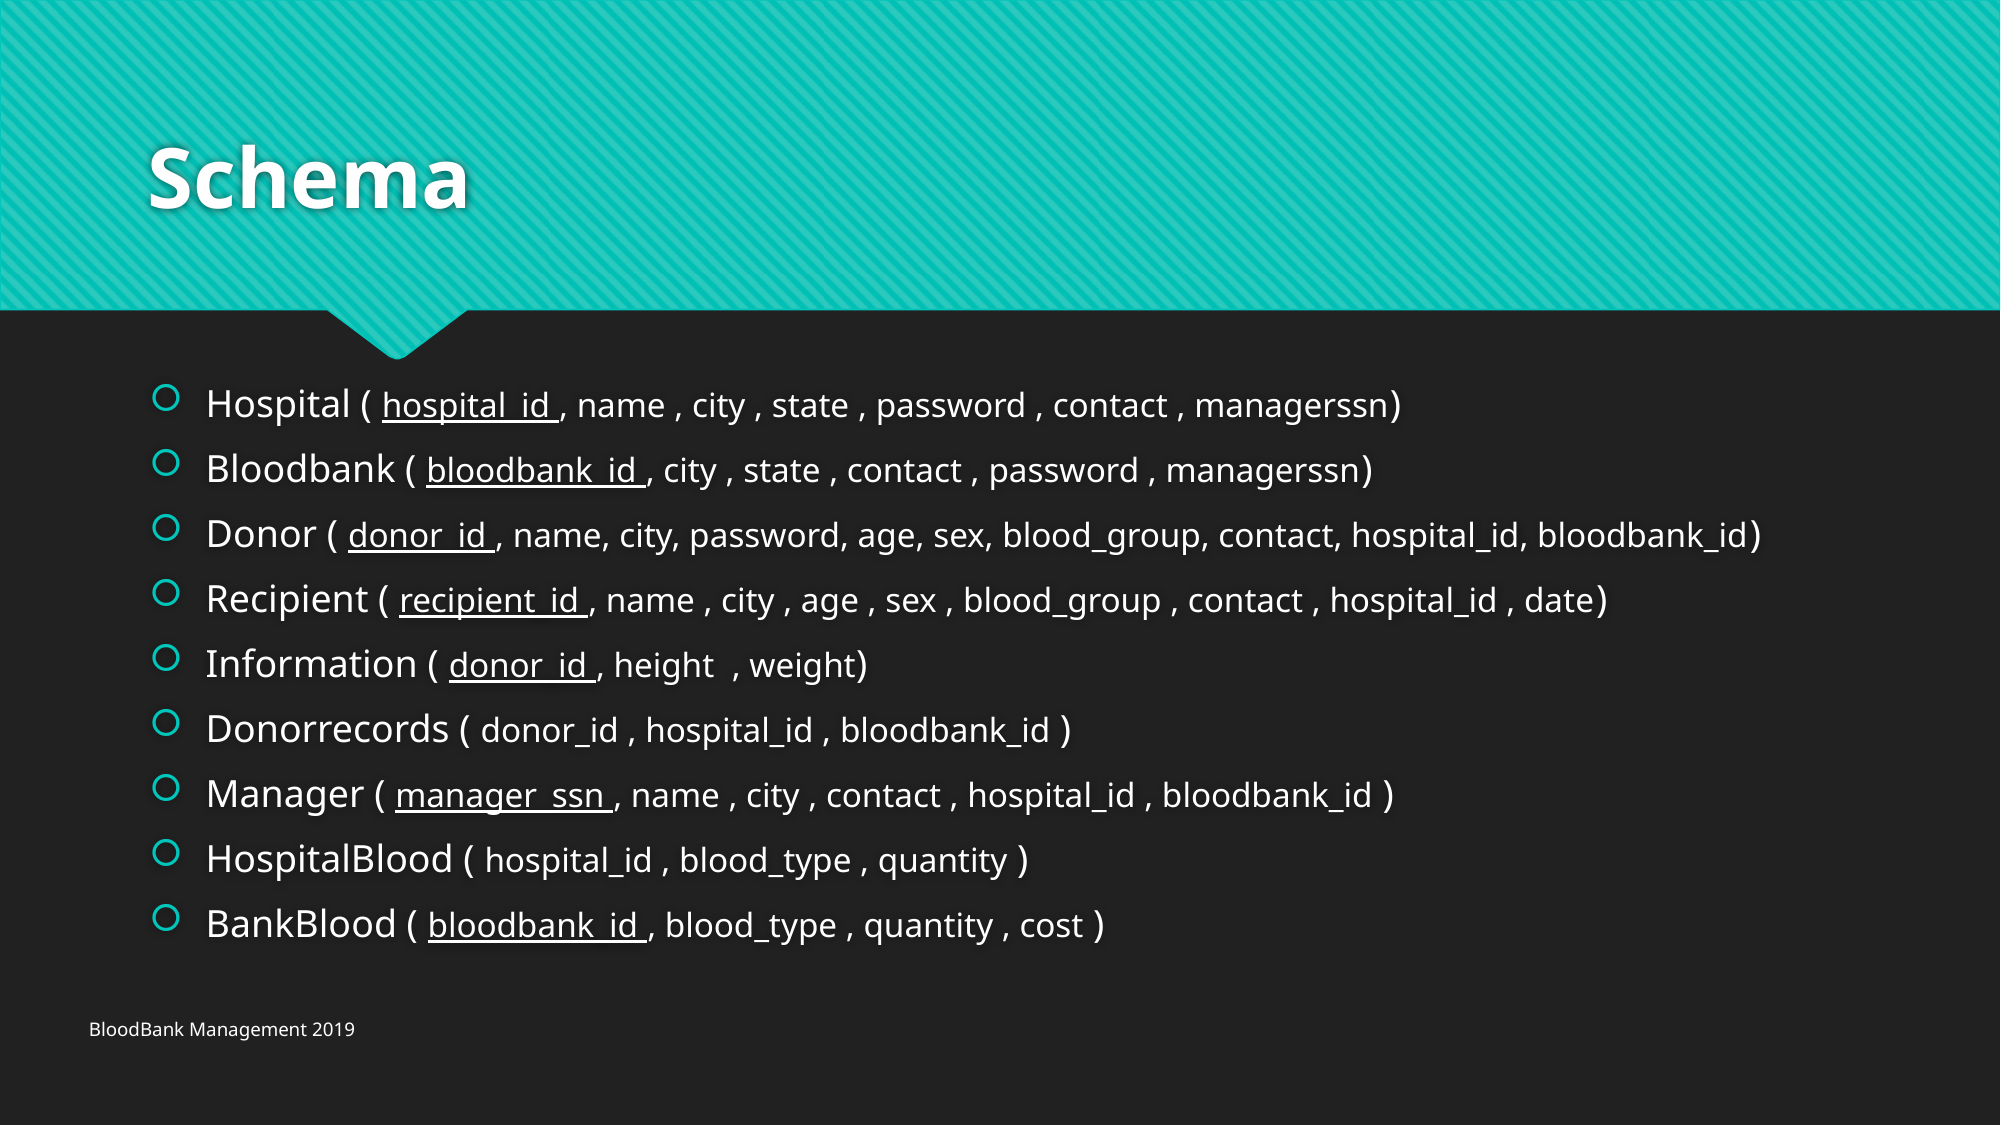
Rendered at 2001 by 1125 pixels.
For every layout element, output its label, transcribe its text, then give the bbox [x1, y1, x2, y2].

list Hospital ( hospital_id , name , city , state , password , contact , managerssn) Bloodbank ( bloodbank_id , city , state , contact , password , managerssn) Donor ( donor_id , name, city, password, age, sex, blood_group, contact, hospital_id, bloodbank_id) Recipient ( recipient_id , name , city , age , sex , blood_group , contact , hospital_id , date) Information ( donor_id , height , weight) Donorrecords ( donor_id , hospital_id , bloodbank_id ) Manager ( manager_ssn , name , city , contact , hospital_id , bloodbank_id ) HospitalBlood ( hospital_id , blood_type , quantity ) BankBlood ( bloodbank_id , blood_type , quantity , cost ) [134, 364, 1866, 962]
footer BloodBank Management 2019 [74, 991, 1493, 1051]
title Schema [132, 73, 1868, 233]
